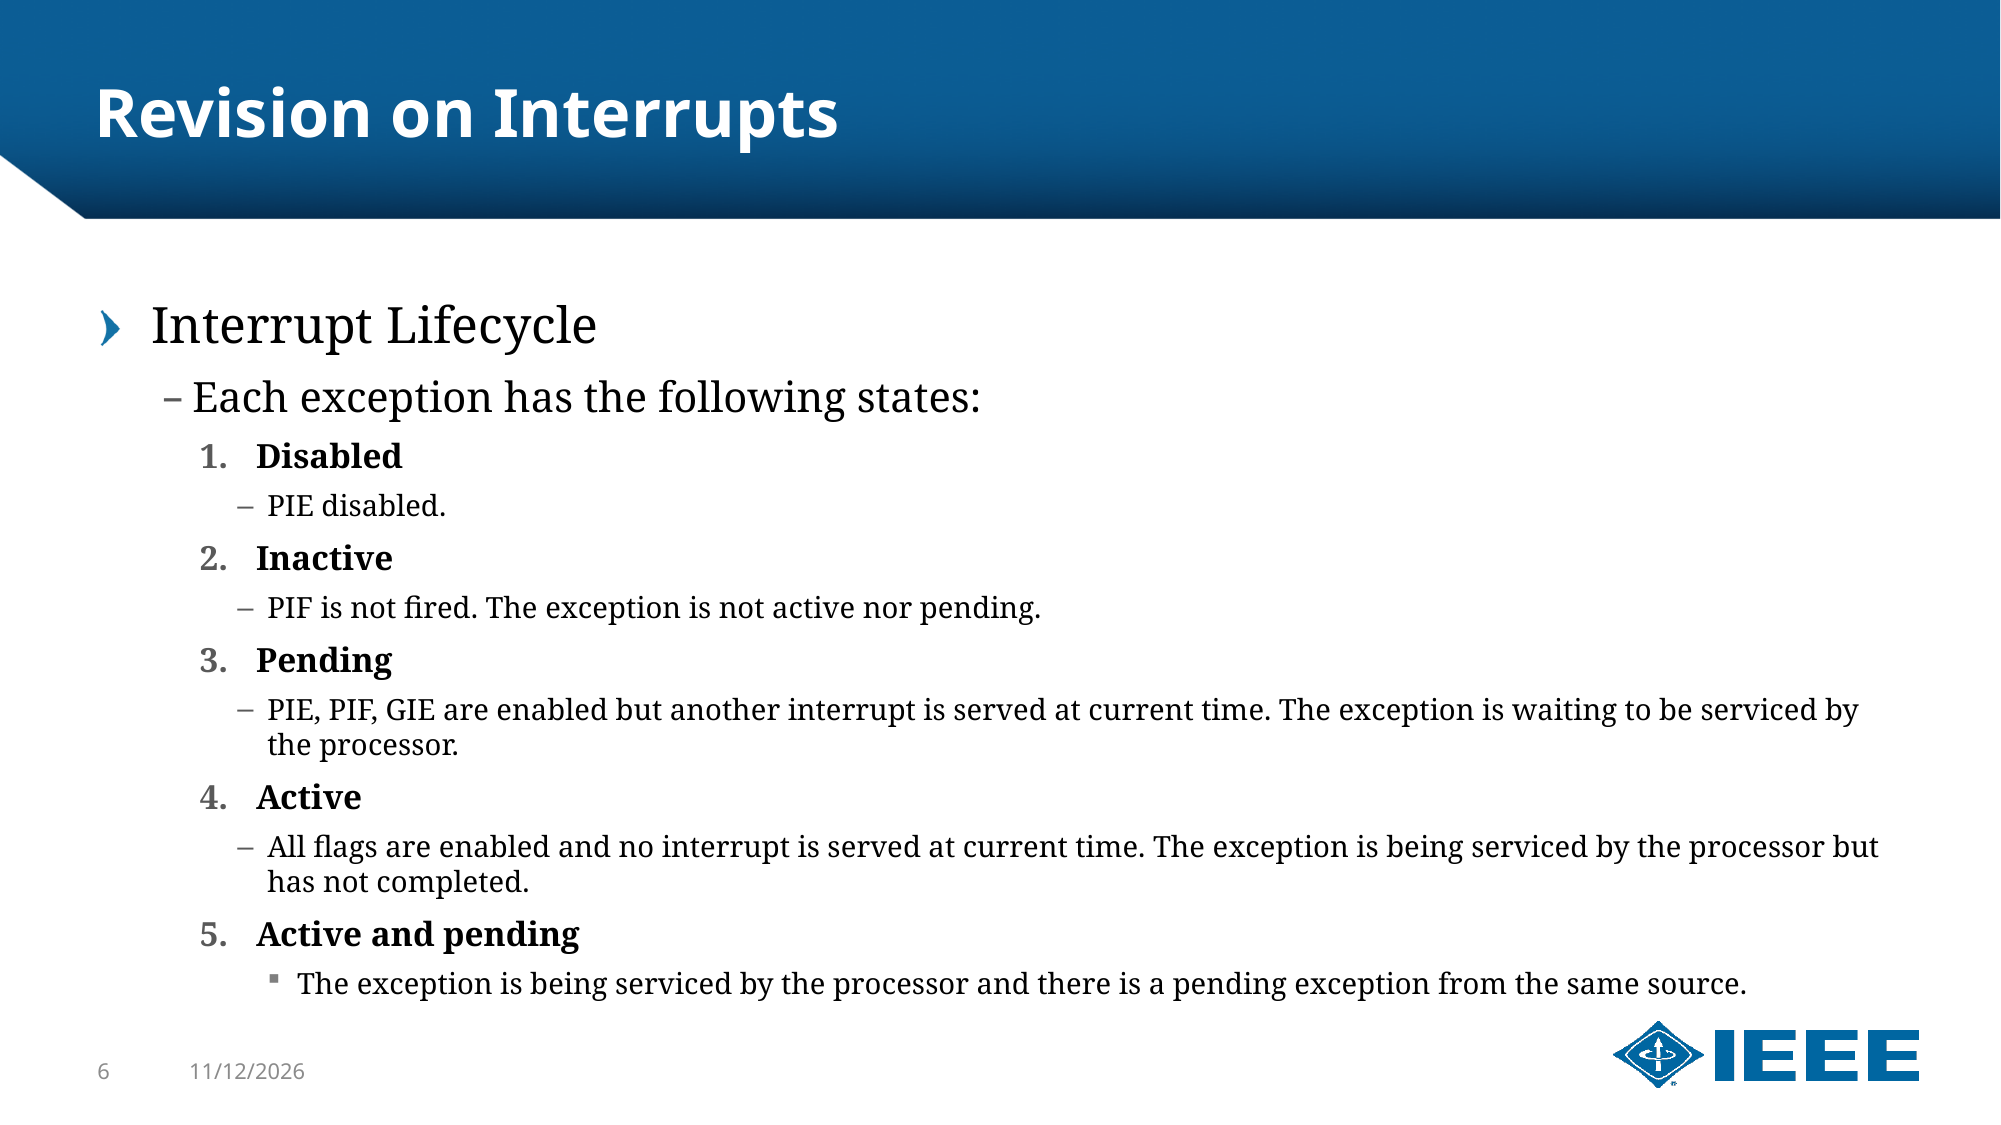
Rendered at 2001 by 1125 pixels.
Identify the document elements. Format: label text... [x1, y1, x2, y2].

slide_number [189, 1042, 549, 1103]
slide_number 6 [97, 1042, 176, 1103]
text_box Interrupt Lifecycle Each exception has the following states: Disabled PIE disabled. Inactive PIF is not fired. The exception is not active nor pending. Pending PIE, PIF, GIE are enabled but another interrupt is served at current time. The exception is waiting to be serviced by the processor. Active All flags are enabled and no interrupt is served at current time. The exception is being serviced by the processor but has not completed. Active and pending The exception is being serviced by the processor and there is a pending exception from the same source. [79, 286, 1901, 1007]
picture [0, 0, 2001, 1125]
title Revision on Interrupts [79, 22, 1901, 199]
